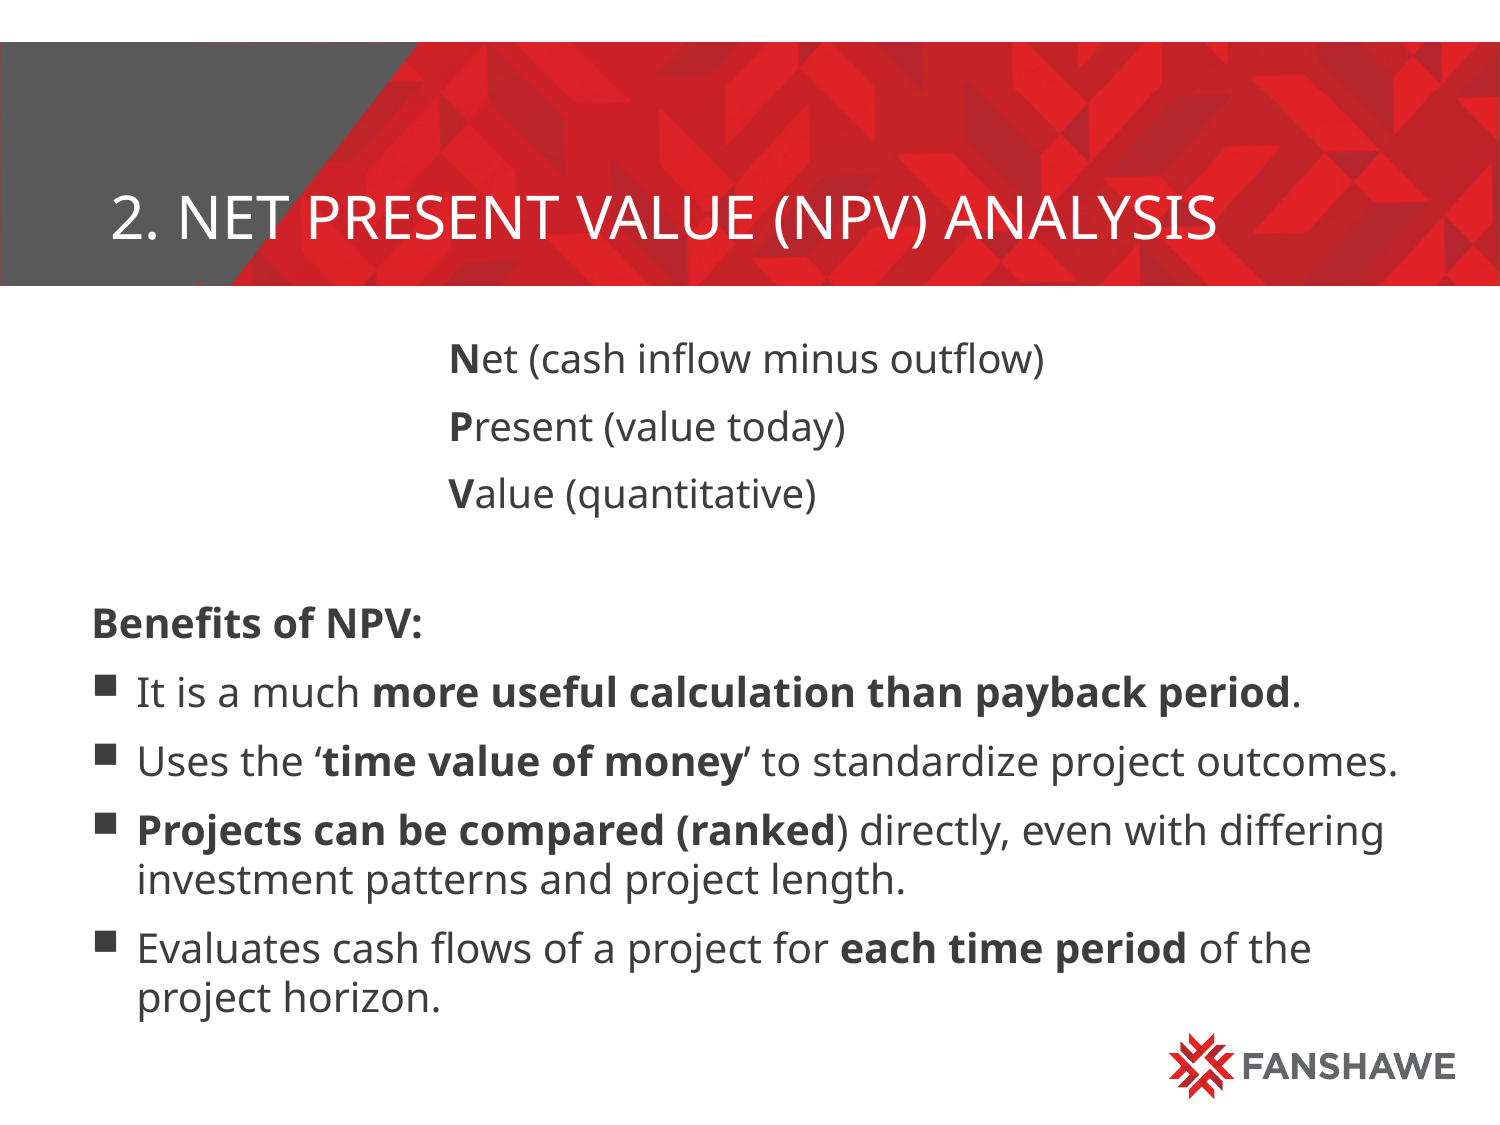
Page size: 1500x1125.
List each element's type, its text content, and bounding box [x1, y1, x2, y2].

picture [232, 42, 1500, 286]
text_box Net (cash inflow minus outflow) Present (value today) Value (quantitative) [433, 315, 1067, 535]
list Benefits of NPV: It is a much more useful calculation than payback period. Uses the ‘time value of money’ to standardize project outcomes. Projects can be compared (ranked) directly, even with differing investment patterns and project length. Evaluates cash flows of a project for each time period of the project horizon. [76, 589, 1424, 1080]
title 2. Net present value (NPV) aNALYSIS [95, 81, 1406, 260]
picture [1169, 1033, 1455, 1099]
